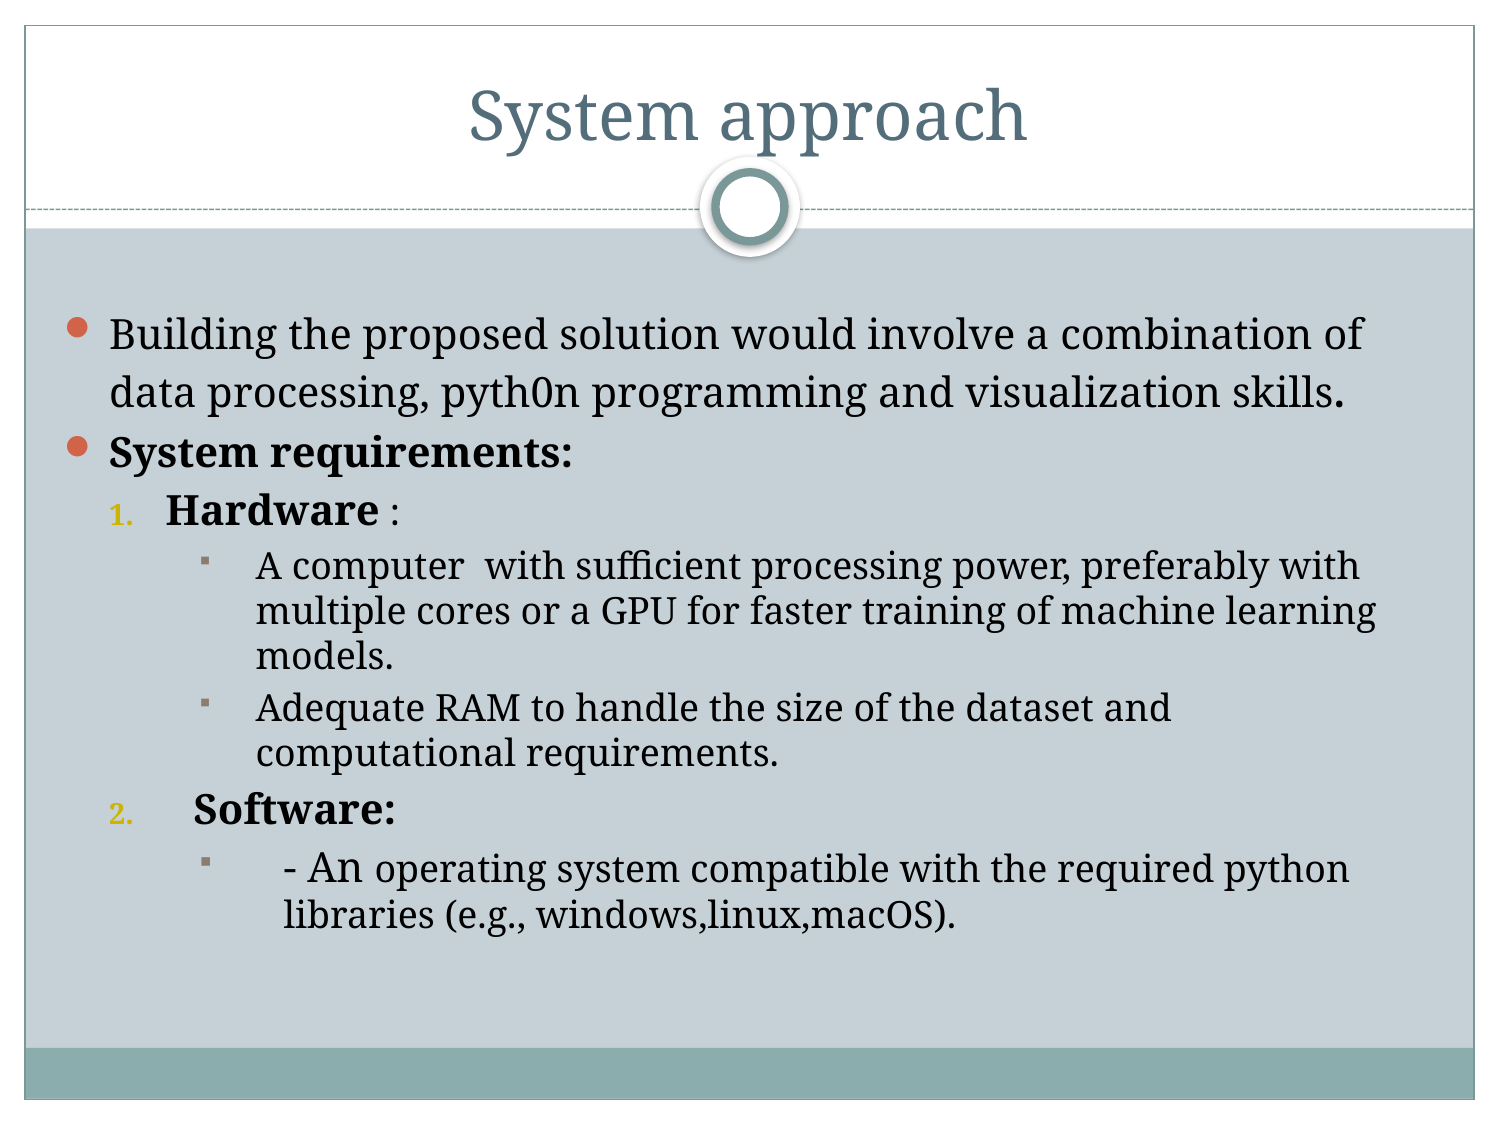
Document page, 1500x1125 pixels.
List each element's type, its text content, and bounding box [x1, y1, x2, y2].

title System approach [49, 37, 1450, 162]
list Building the proposed solution would involve a combination of data processing, pyth0n programming and visualization skills. System requirements: Hardware : A computer with sufficient processing power, preferably with multiple cores or a GPU for faster training of machine learning models. Adequate RAM to handle the size of the dataset and computational requirements. Software: - An operating system compatible with the required python libraries (e.g., windows,linux,macOS). [49, 299, 1445, 1001]
